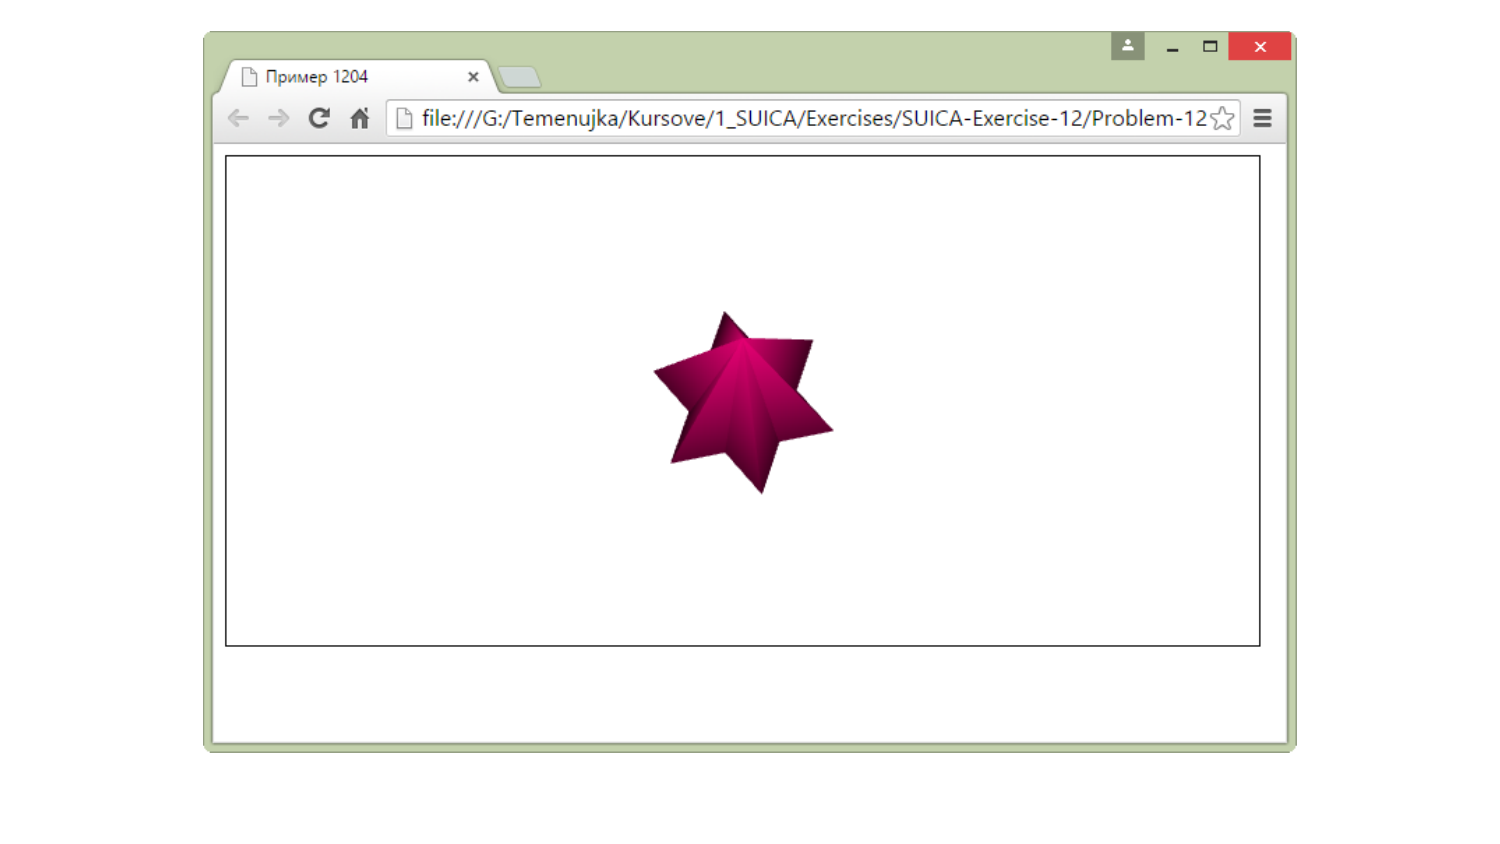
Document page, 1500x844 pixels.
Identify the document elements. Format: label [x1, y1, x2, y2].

picture [203, 31, 1297, 753]
